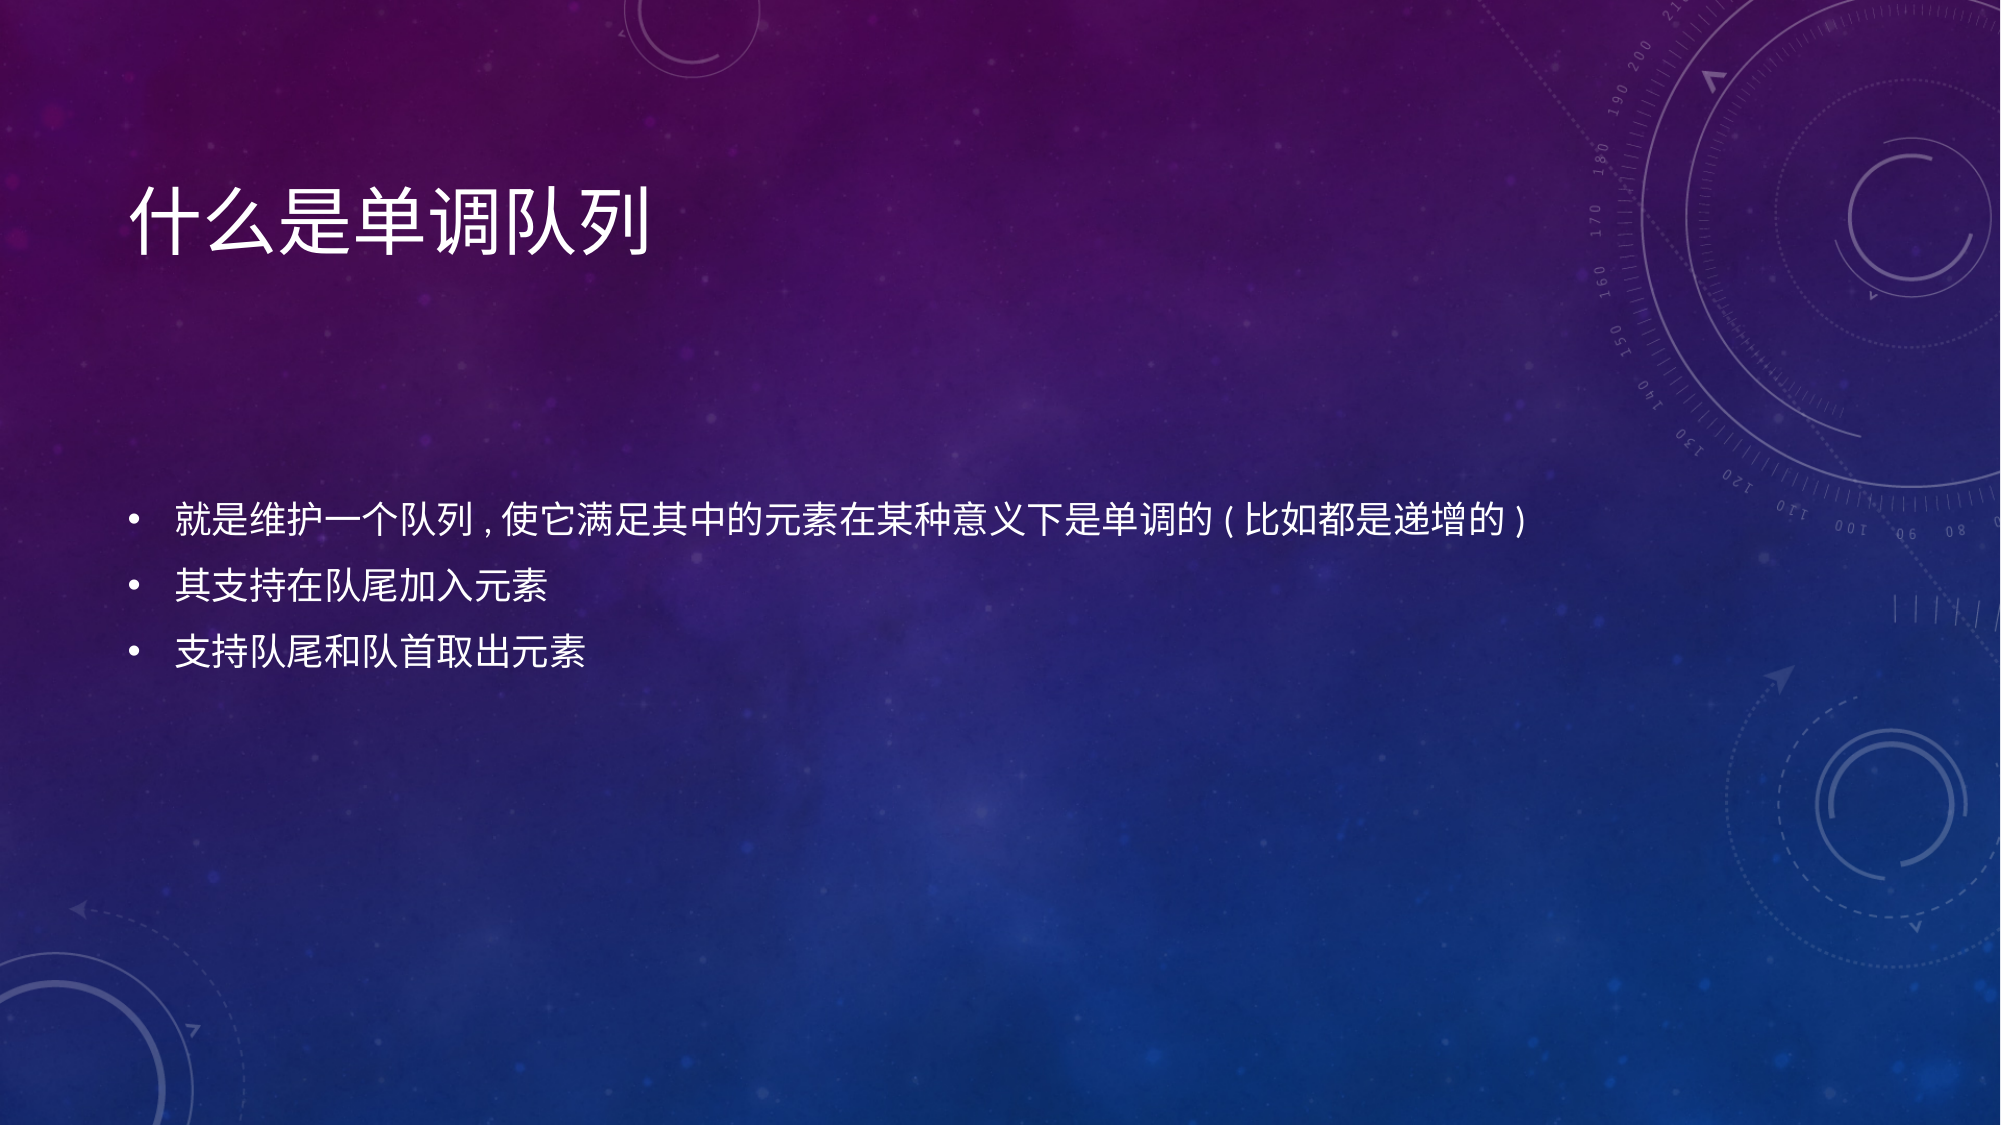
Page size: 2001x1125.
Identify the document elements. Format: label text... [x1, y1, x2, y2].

picture [0, 0, 2001, 1125]
title 什么是单调队列 [112, 99, 1775, 339]
list 就是维护一个队列,使它满足其中的元素在某种意义下是单调的(比如都是递增的) 其支持在队尾加入元素 支持队尾和队首取出元素 [112, 351, 1775, 950]
